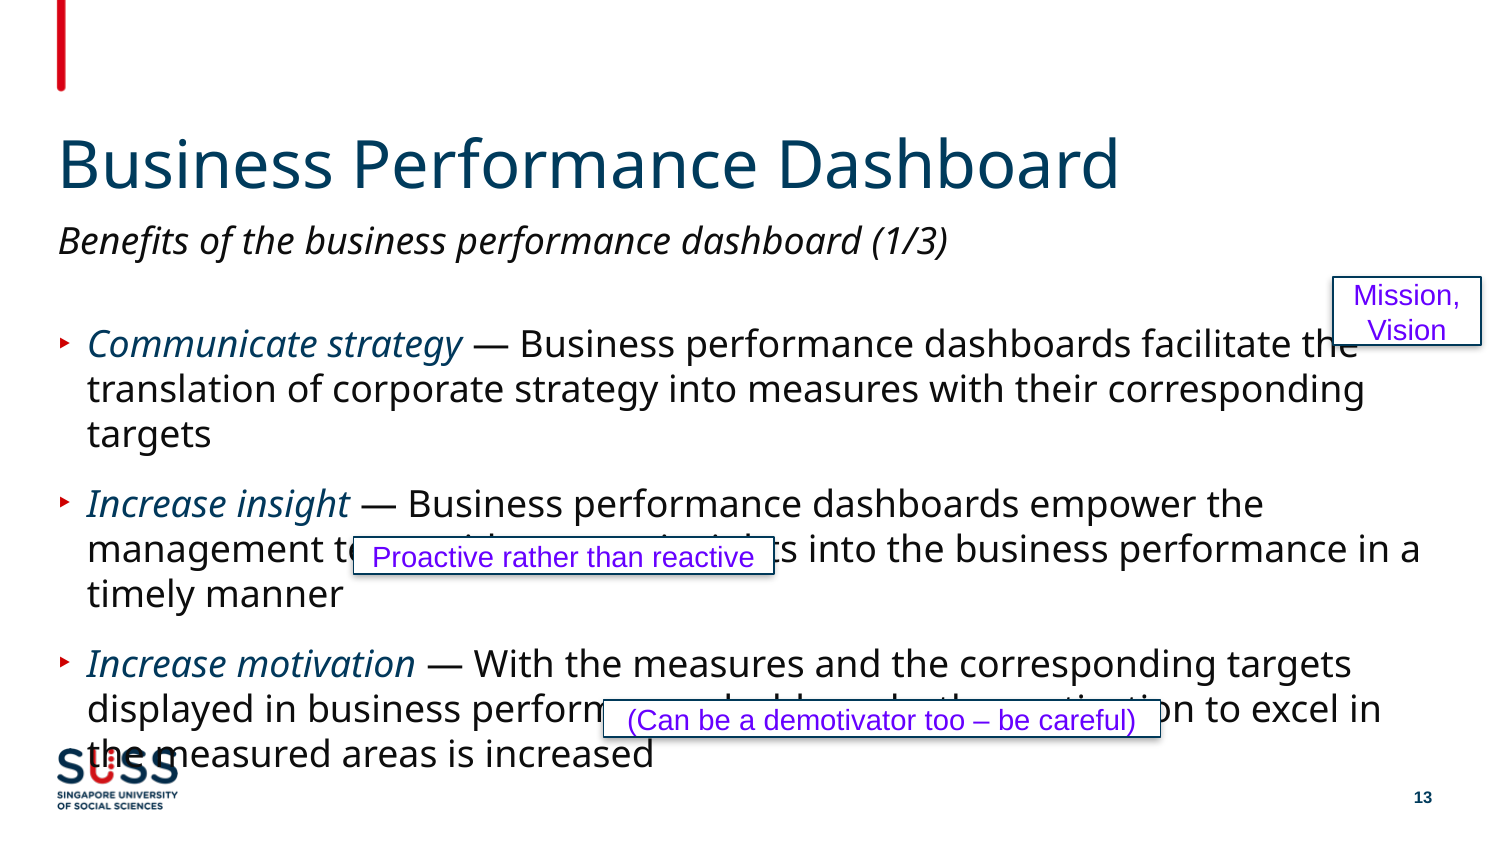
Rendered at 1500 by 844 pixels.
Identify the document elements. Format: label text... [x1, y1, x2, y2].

list Communicate strategy — Business performance dashboards facilitate the translation of corporate strategy into measures with their corresponding targets Increase insight — Business performance dashboards empower the management team with greater insights into the business performance in a timely manner Increase motivation — With the measures and the corresponding targets displayed in business performance dashboards, the motivation to excel in the measured areas is increased [42, 312, 1448, 719]
title Business Performance Dashboard [42, 74, 1448, 209]
text_box Proactive rather than reactive [353, 536, 775, 575]
text_box (Can be a demotivator too – be careful) [603, 699, 1161, 738]
picture [57, 748, 178, 810]
picture [56, 0, 70, 74]
list Benefits of the business performance dashboard (1/3) [42, 209, 1448, 278]
text_box Mission, Vision [1332, 276, 1482, 346]
